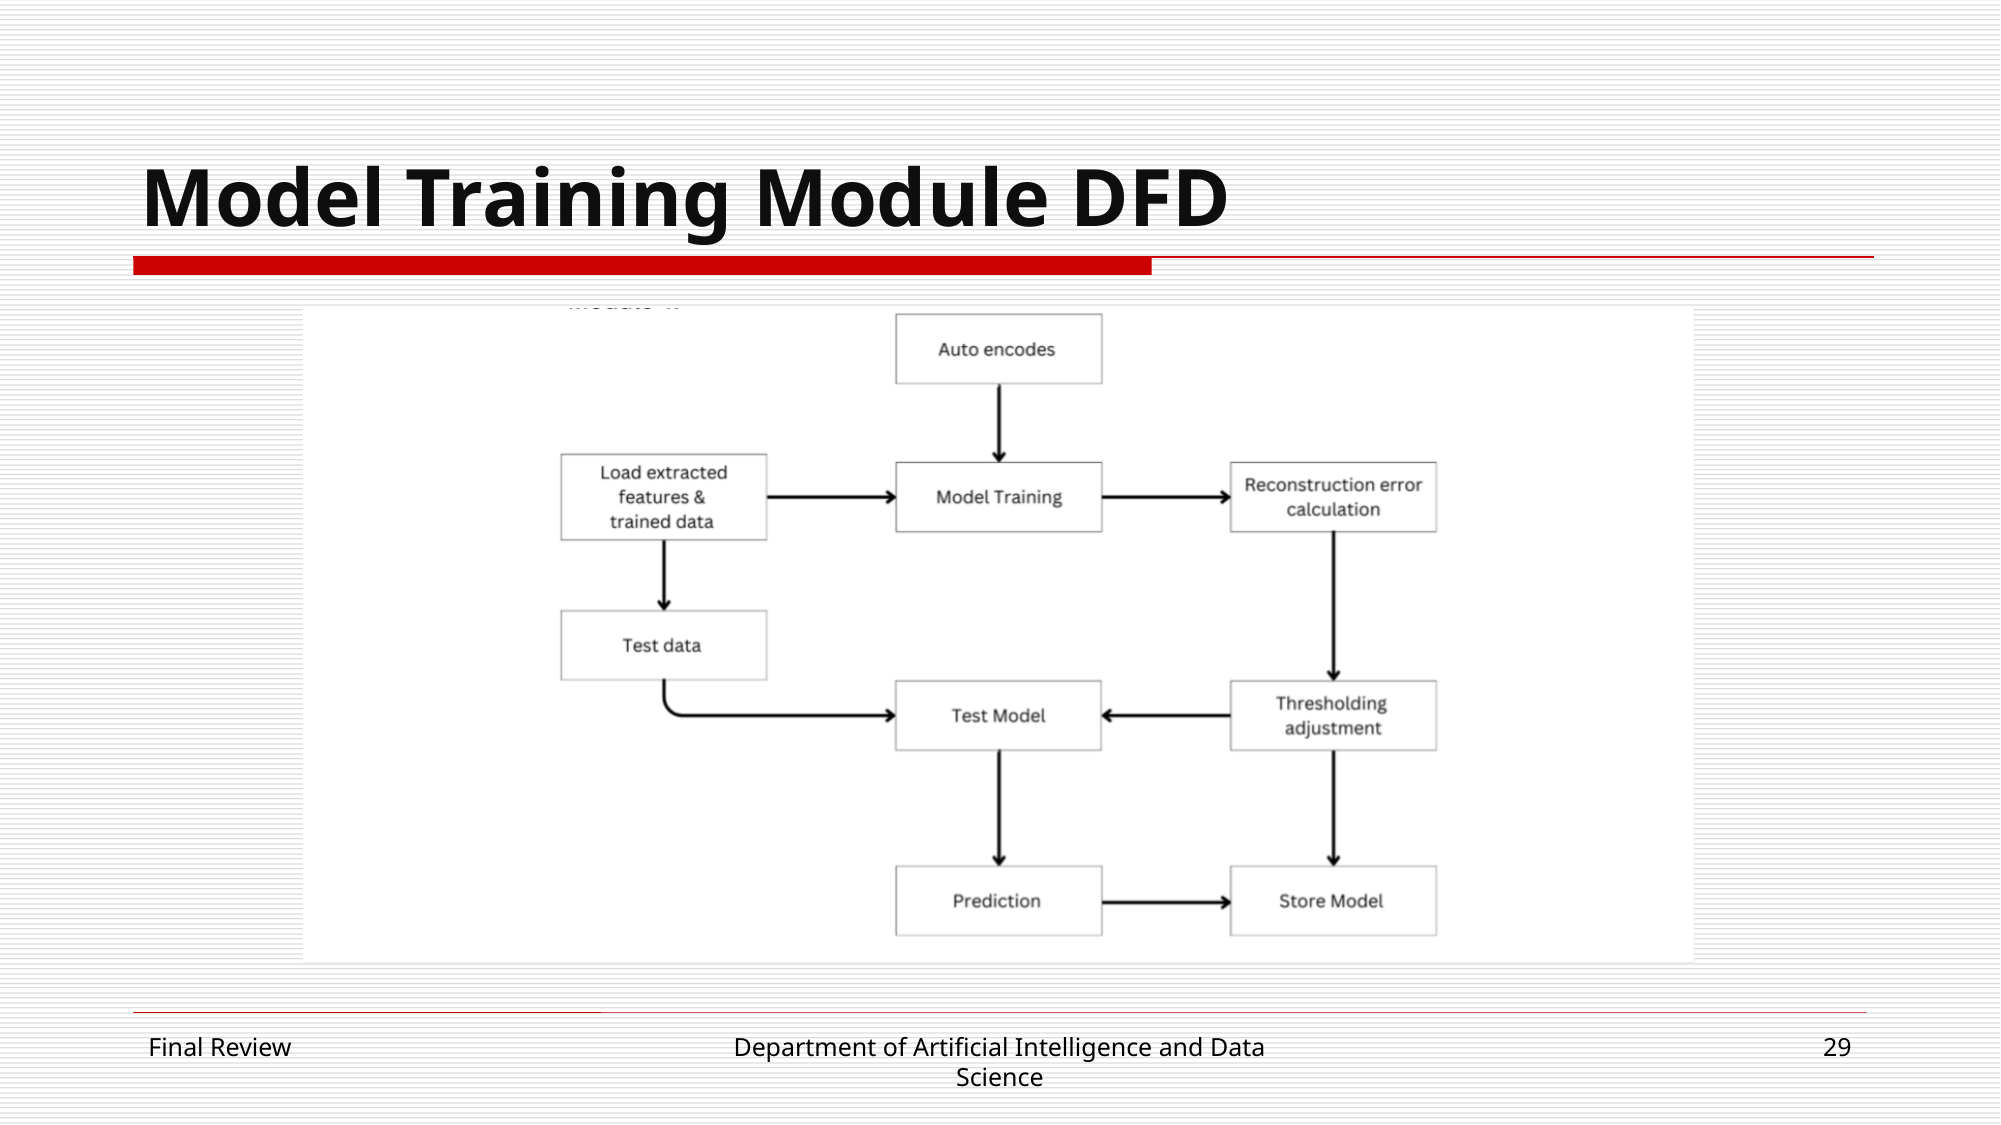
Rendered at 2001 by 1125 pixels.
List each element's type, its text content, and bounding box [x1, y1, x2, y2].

slide_number 29 [1433, 1024, 1867, 1103]
list [123, 287, 1874, 988]
picture [0, 0, 2001, 1125]
footer Department of Artificial Intelligence and Data Science [683, 1024, 1317, 1103]
title Model Training Module DFD [125, 50, 1876, 250]
slide_number Final Review [133, 1024, 567, 1103]
